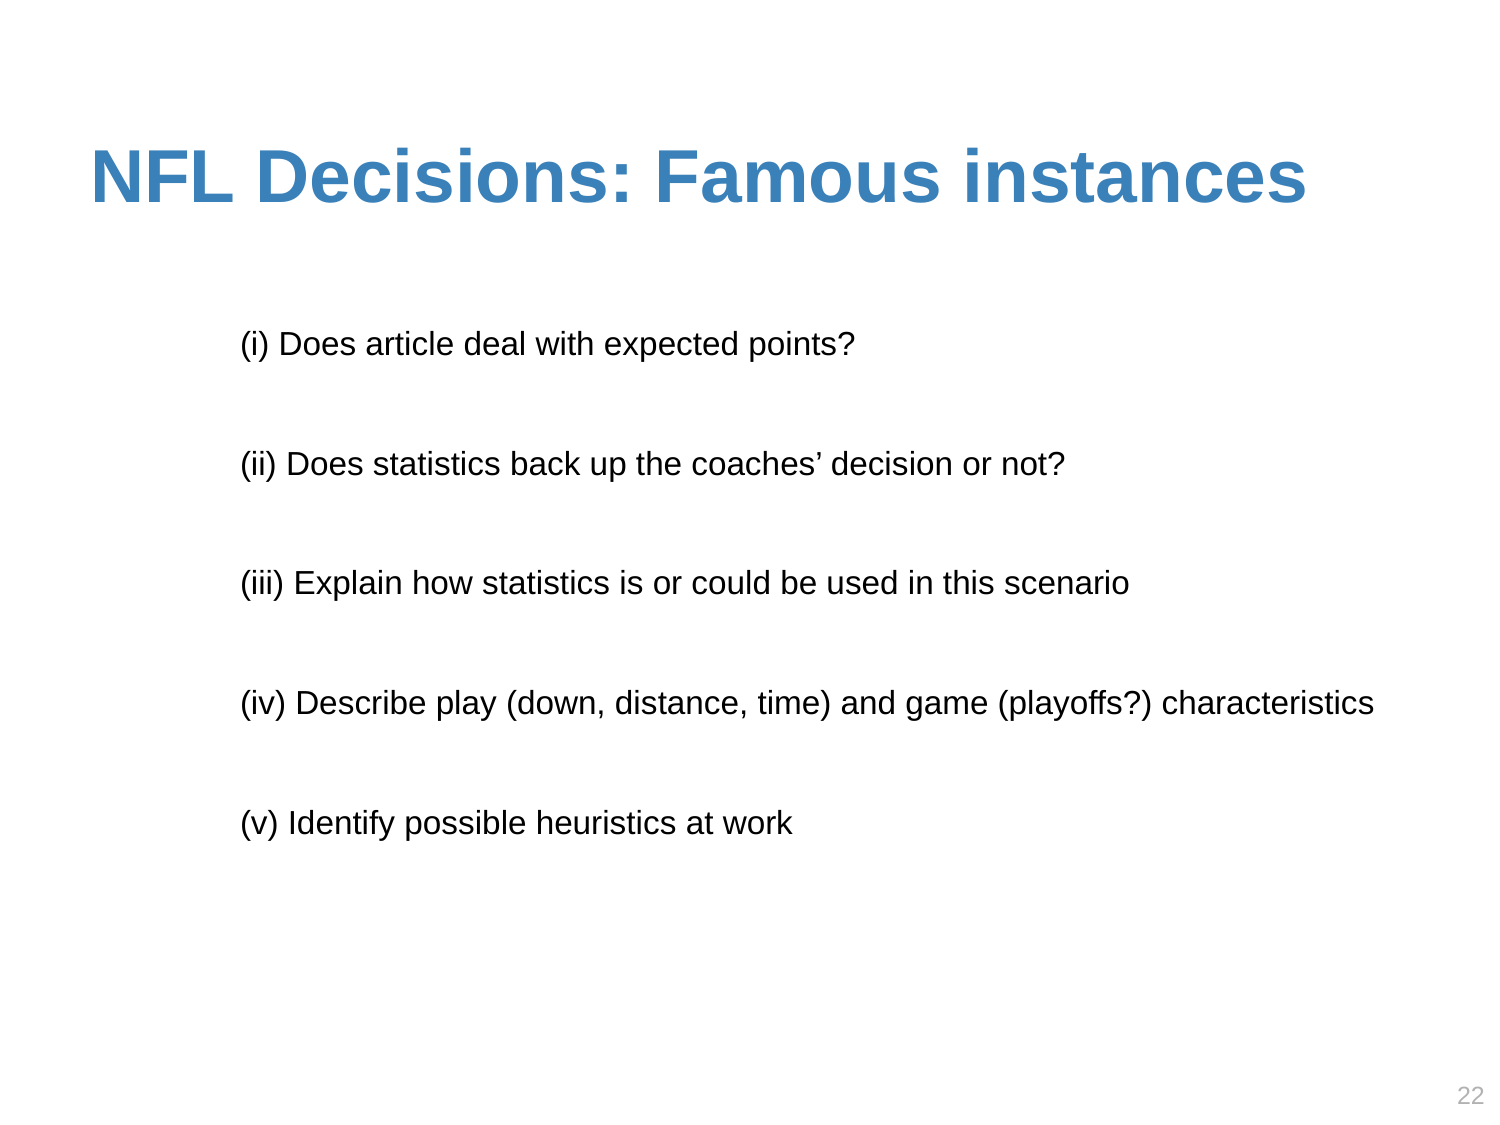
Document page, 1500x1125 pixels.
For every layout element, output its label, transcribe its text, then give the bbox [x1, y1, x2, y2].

title NFL Decisions: Famous instances [75, 45, 1425, 187]
list (i) Does article deal with expected points? (ii) Does statistics back up the coaches’ decision or not? (iii) Explain how statistics is or could be used in this scenario (iv) Describe play (down, distance, time) and game (playoffs?) characteristics (v) Identify possible heuristics at work [75, 187, 1425, 525]
slide_number 21 [1149, 1065, 1500, 1125]
text_box [74, 274, 1350, 412]
